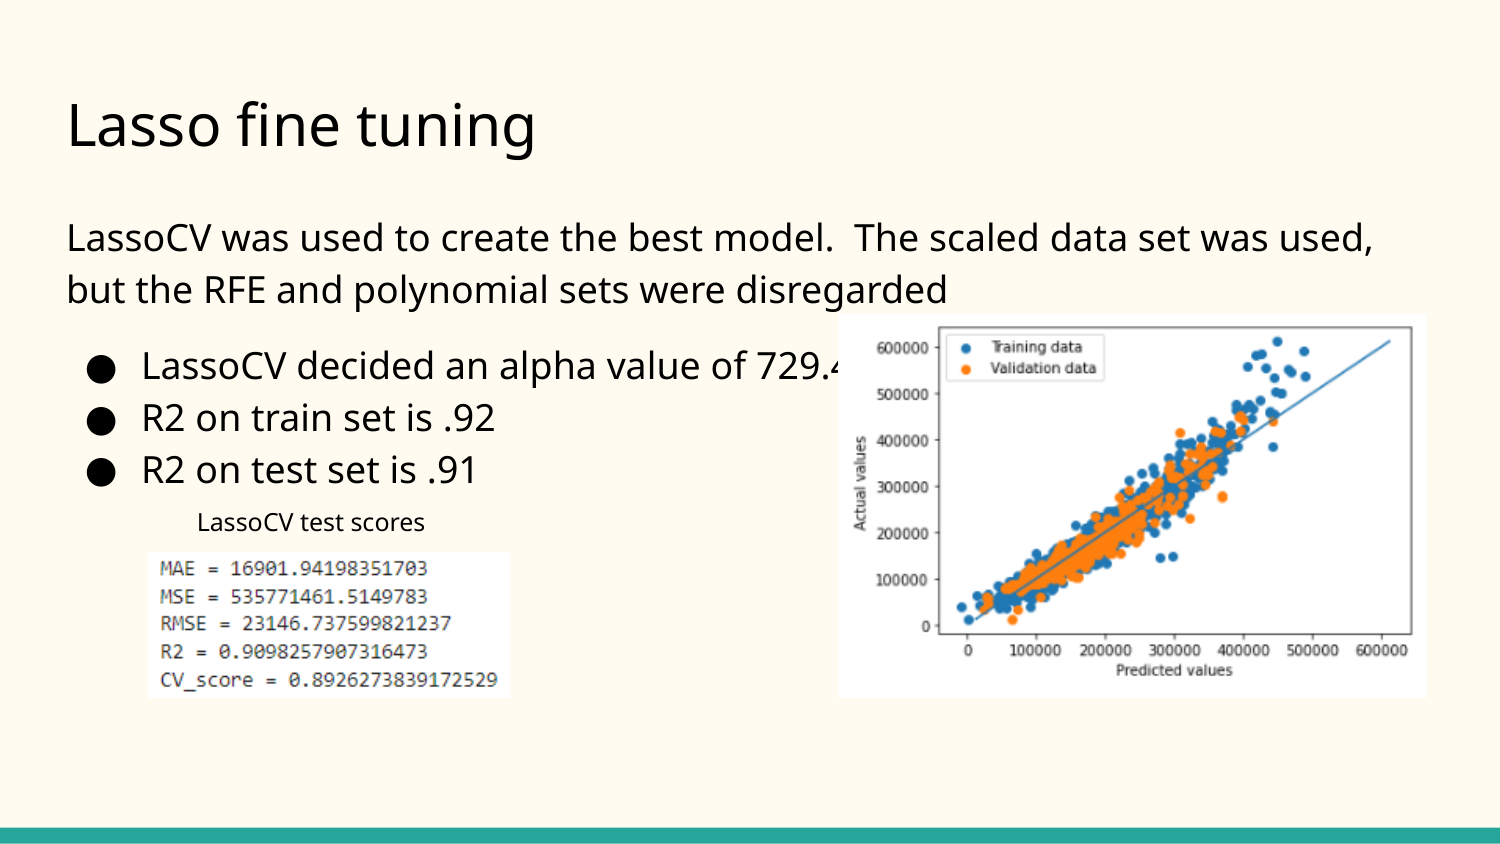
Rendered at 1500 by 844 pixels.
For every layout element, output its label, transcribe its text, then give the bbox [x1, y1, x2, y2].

picture [838, 314, 1427, 698]
picture [147, 551, 510, 698]
text_box LassoCV test scores [181, 491, 492, 550]
title Lasso fine tuning [51, 72, 1449, 174]
list LassoCV was used to create the best model. The scaled data set was used, but the RFE and polynomial sets were disregarded LassoCV decided an alpha value of 729.45 R2 on train set is .92 R2 on test set is .91 [51, 192, 1449, 750]
